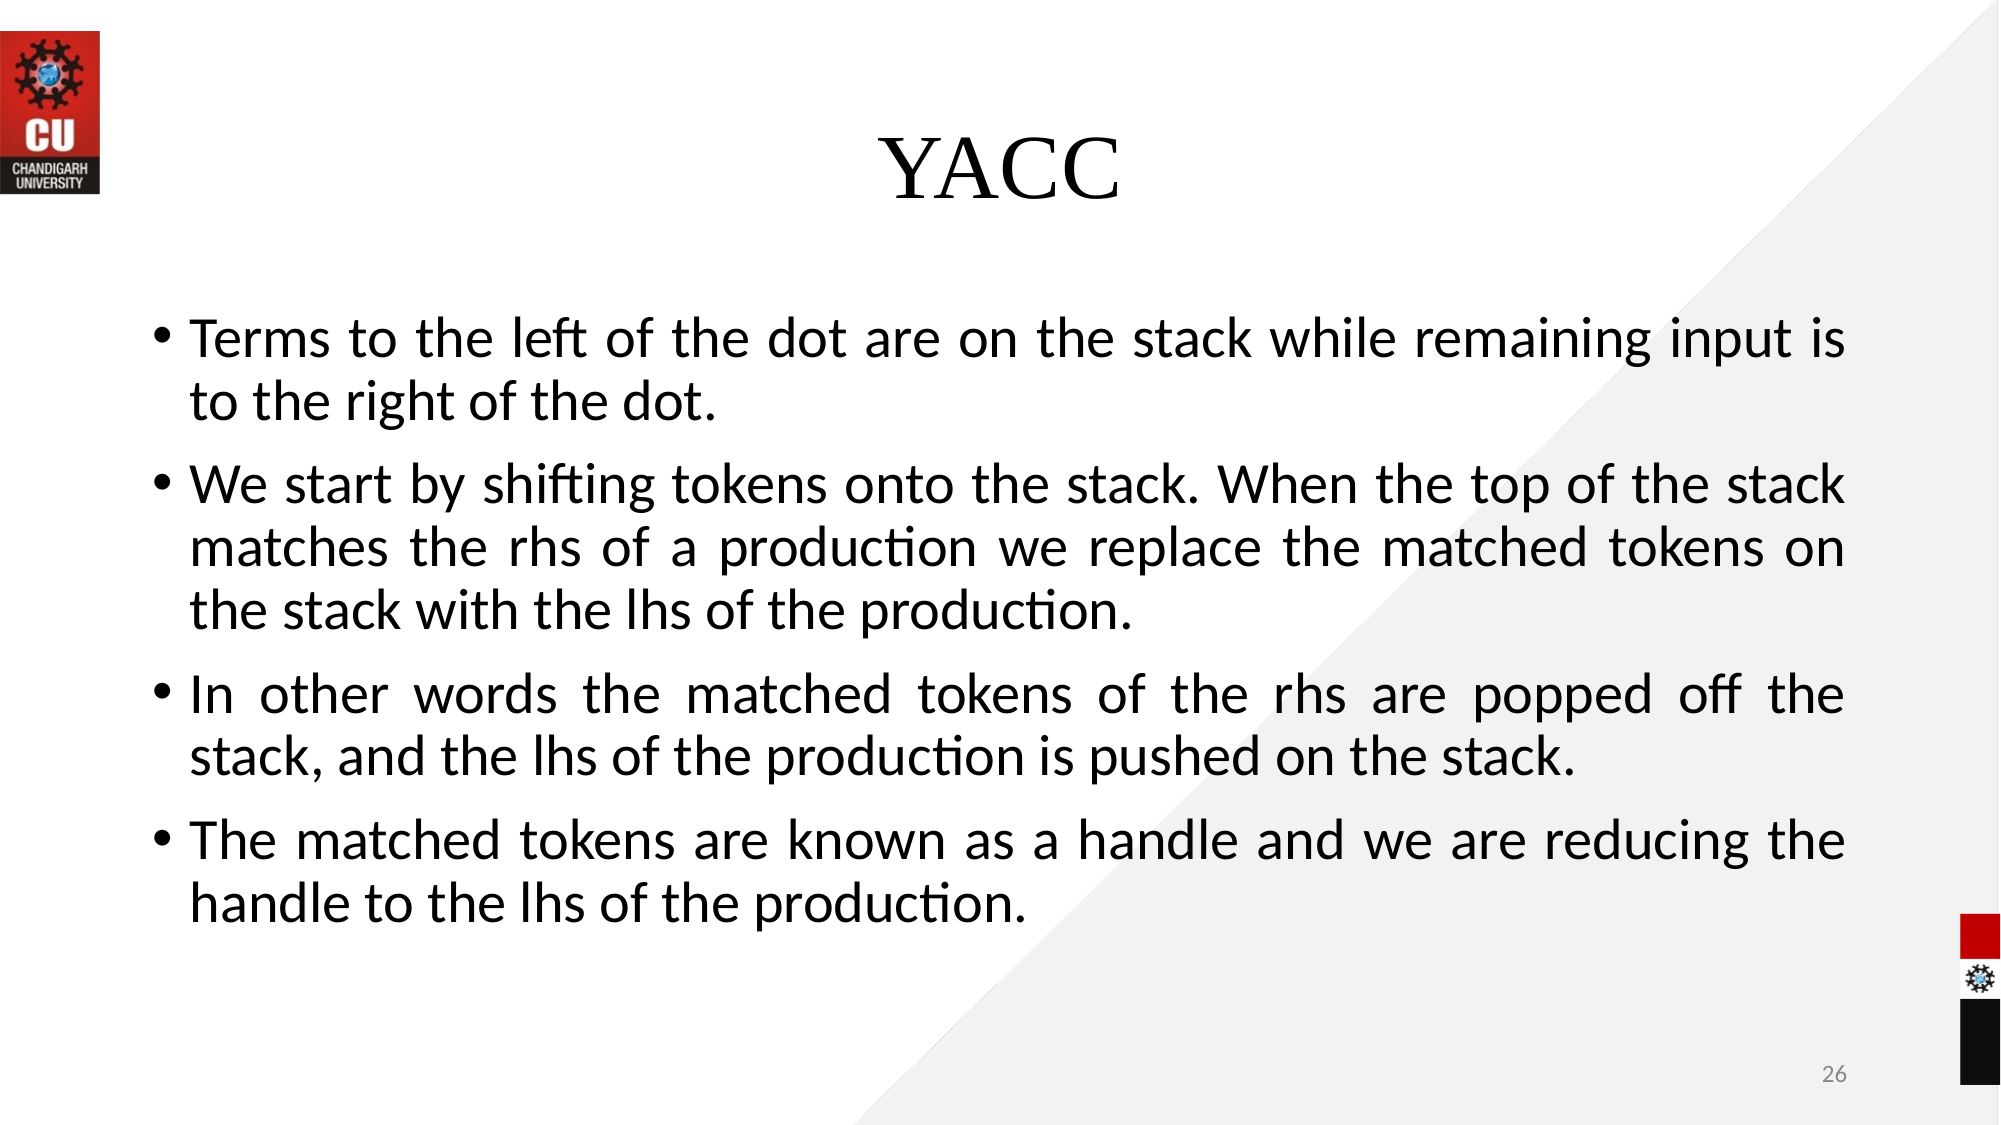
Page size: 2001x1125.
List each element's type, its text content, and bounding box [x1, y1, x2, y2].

picture [0, 0, 2001, 1125]
list Terms to the left of the dot are on the stack while remaining input is to the right of the dot. We start by shifting tokens onto the stack. When the top of the stack matches the rhs of a production we replace the matched tokens on the stack with the lhs of the production. In other words the matched tokens of the rhs are popped off the stack, and the lhs of the production is pushed on the stack. The matched tokens are known as a handle and we are reducing the handle to the lhs of the production. [137, 299, 1863, 1014]
slide_number ‹#› [1412, 1042, 1863, 1103]
title YACC [137, 59, 1863, 278]
